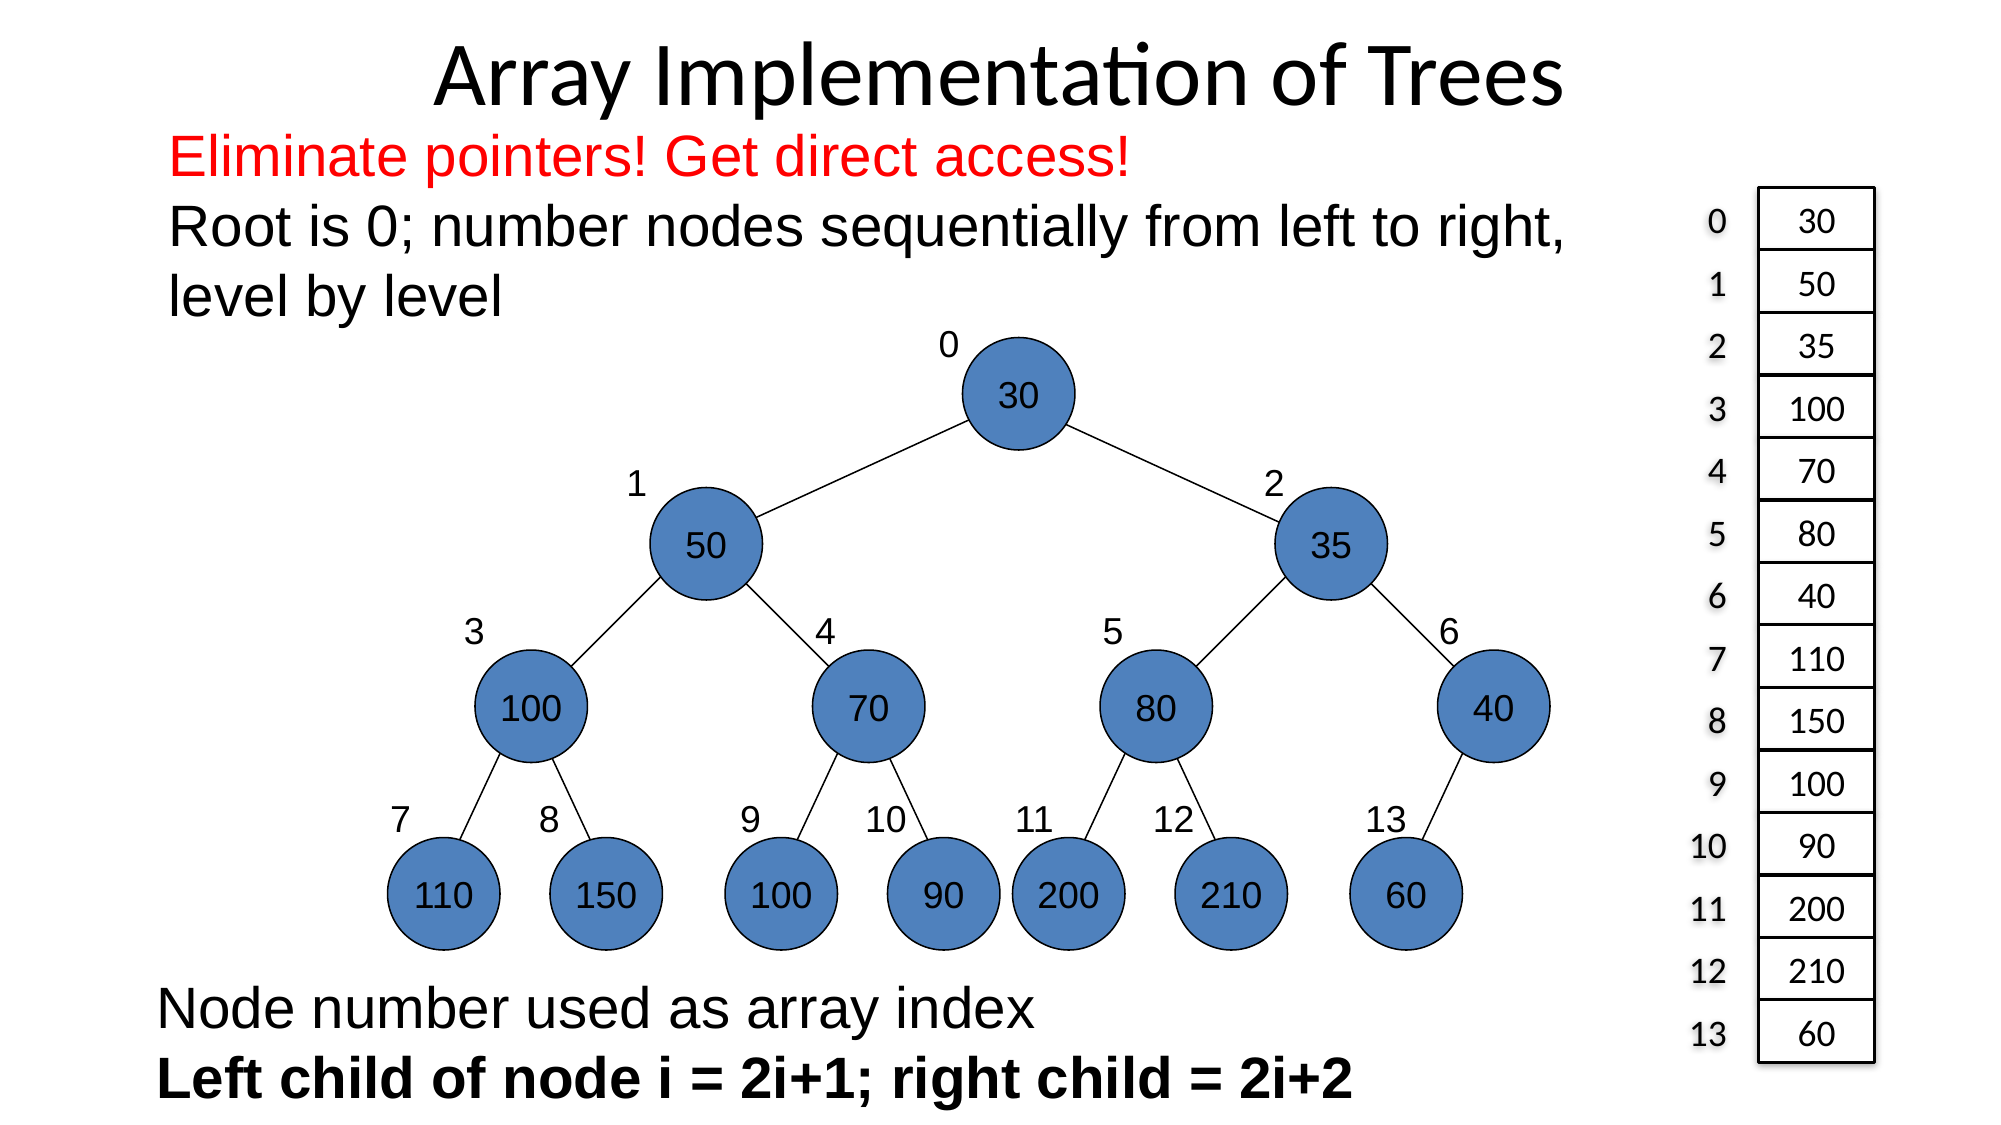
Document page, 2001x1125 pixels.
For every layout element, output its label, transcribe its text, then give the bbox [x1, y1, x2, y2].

text_box Eliminate pointers! Get direct access! Root is 0; number nodes sequentially from left to right, level by level [154, 110, 1588, 336]
title Array Implementation of Trees [324, 12, 1675, 125]
text_box Node number used as array index Left child of node i = 2i+1; right child = 2i+2 [141, 962, 1380, 1118]
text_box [1662, 187, 1876, 1063]
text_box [374, 312, 1551, 951]
